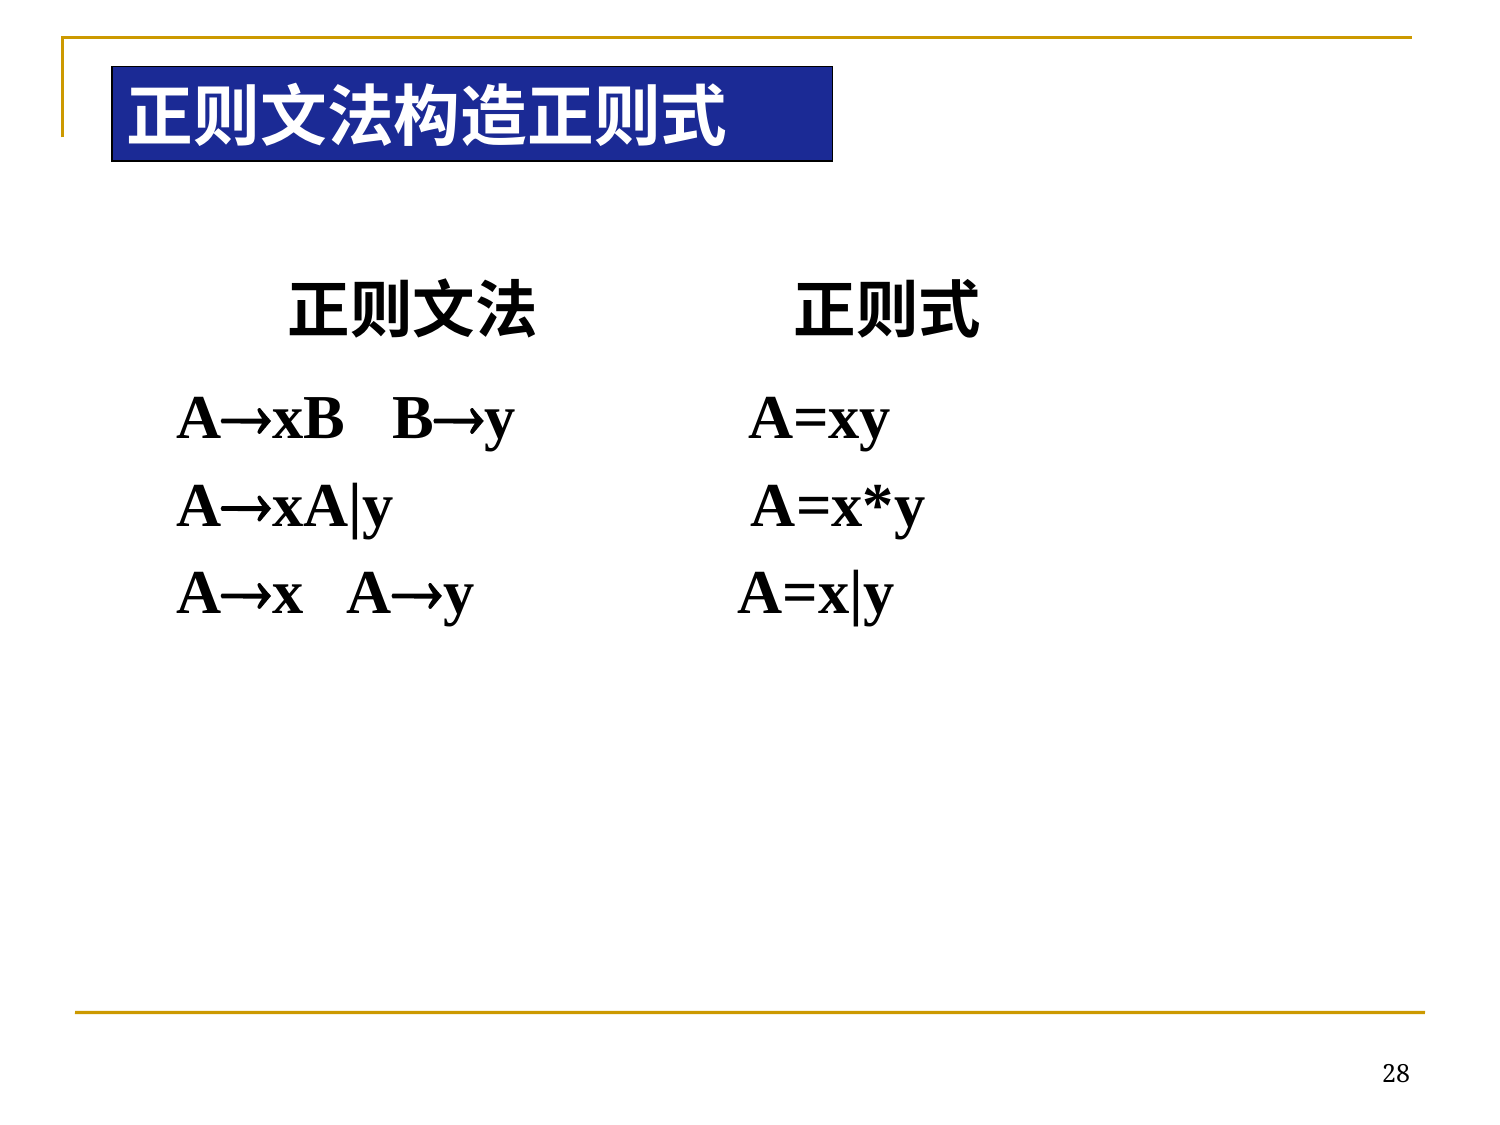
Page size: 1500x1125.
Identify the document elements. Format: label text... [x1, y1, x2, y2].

slide_number 28 [1074, 1023, 1426, 1100]
list 正则文法 正则式 AxB By A=xy AxA|y A=x*y Ax Ay A=x|y [66, 255, 1425, 716]
text_box 正则文法构造正则式 [112, 66, 833, 161]
